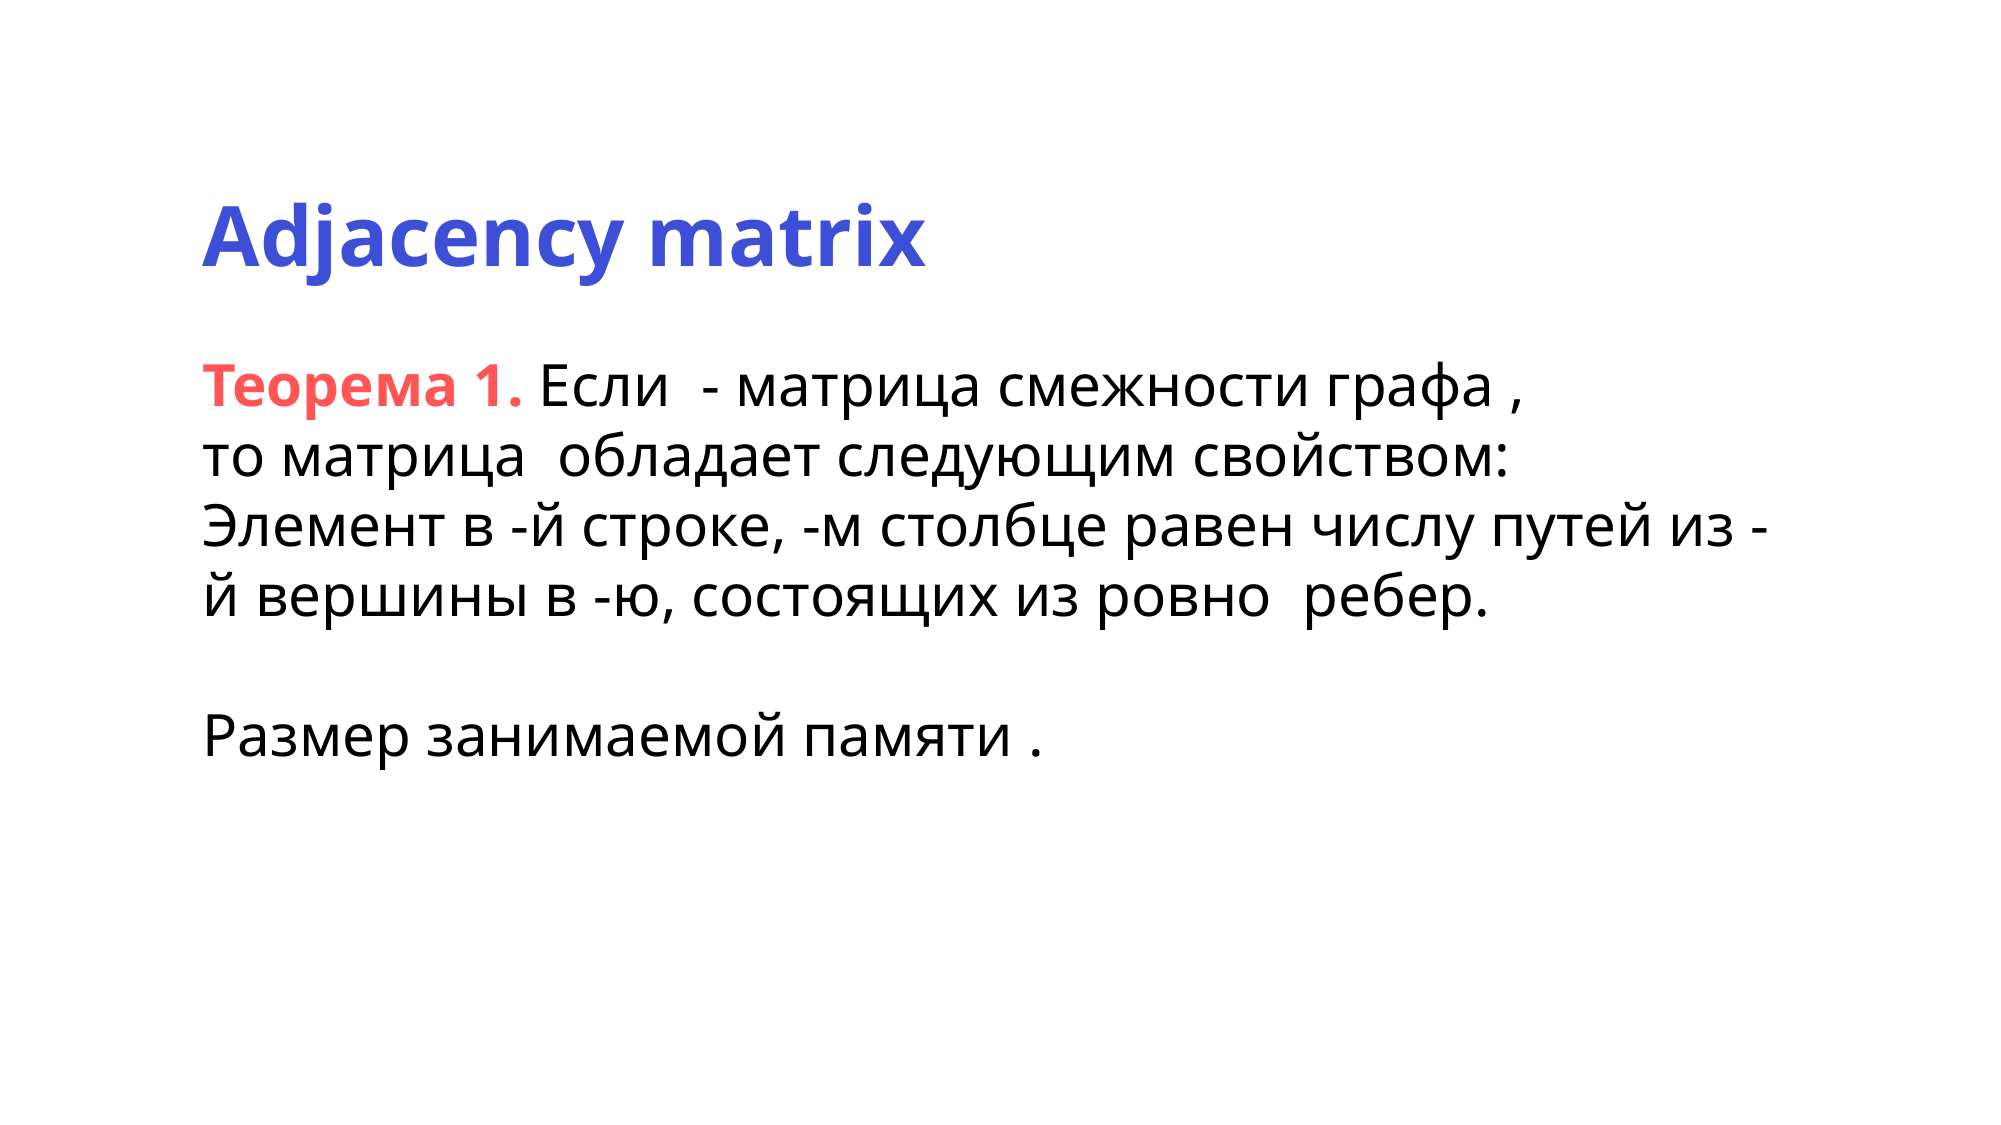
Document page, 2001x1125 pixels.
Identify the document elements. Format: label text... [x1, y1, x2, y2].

text_box Adjacency matrix [187, 187, 1816, 307]
